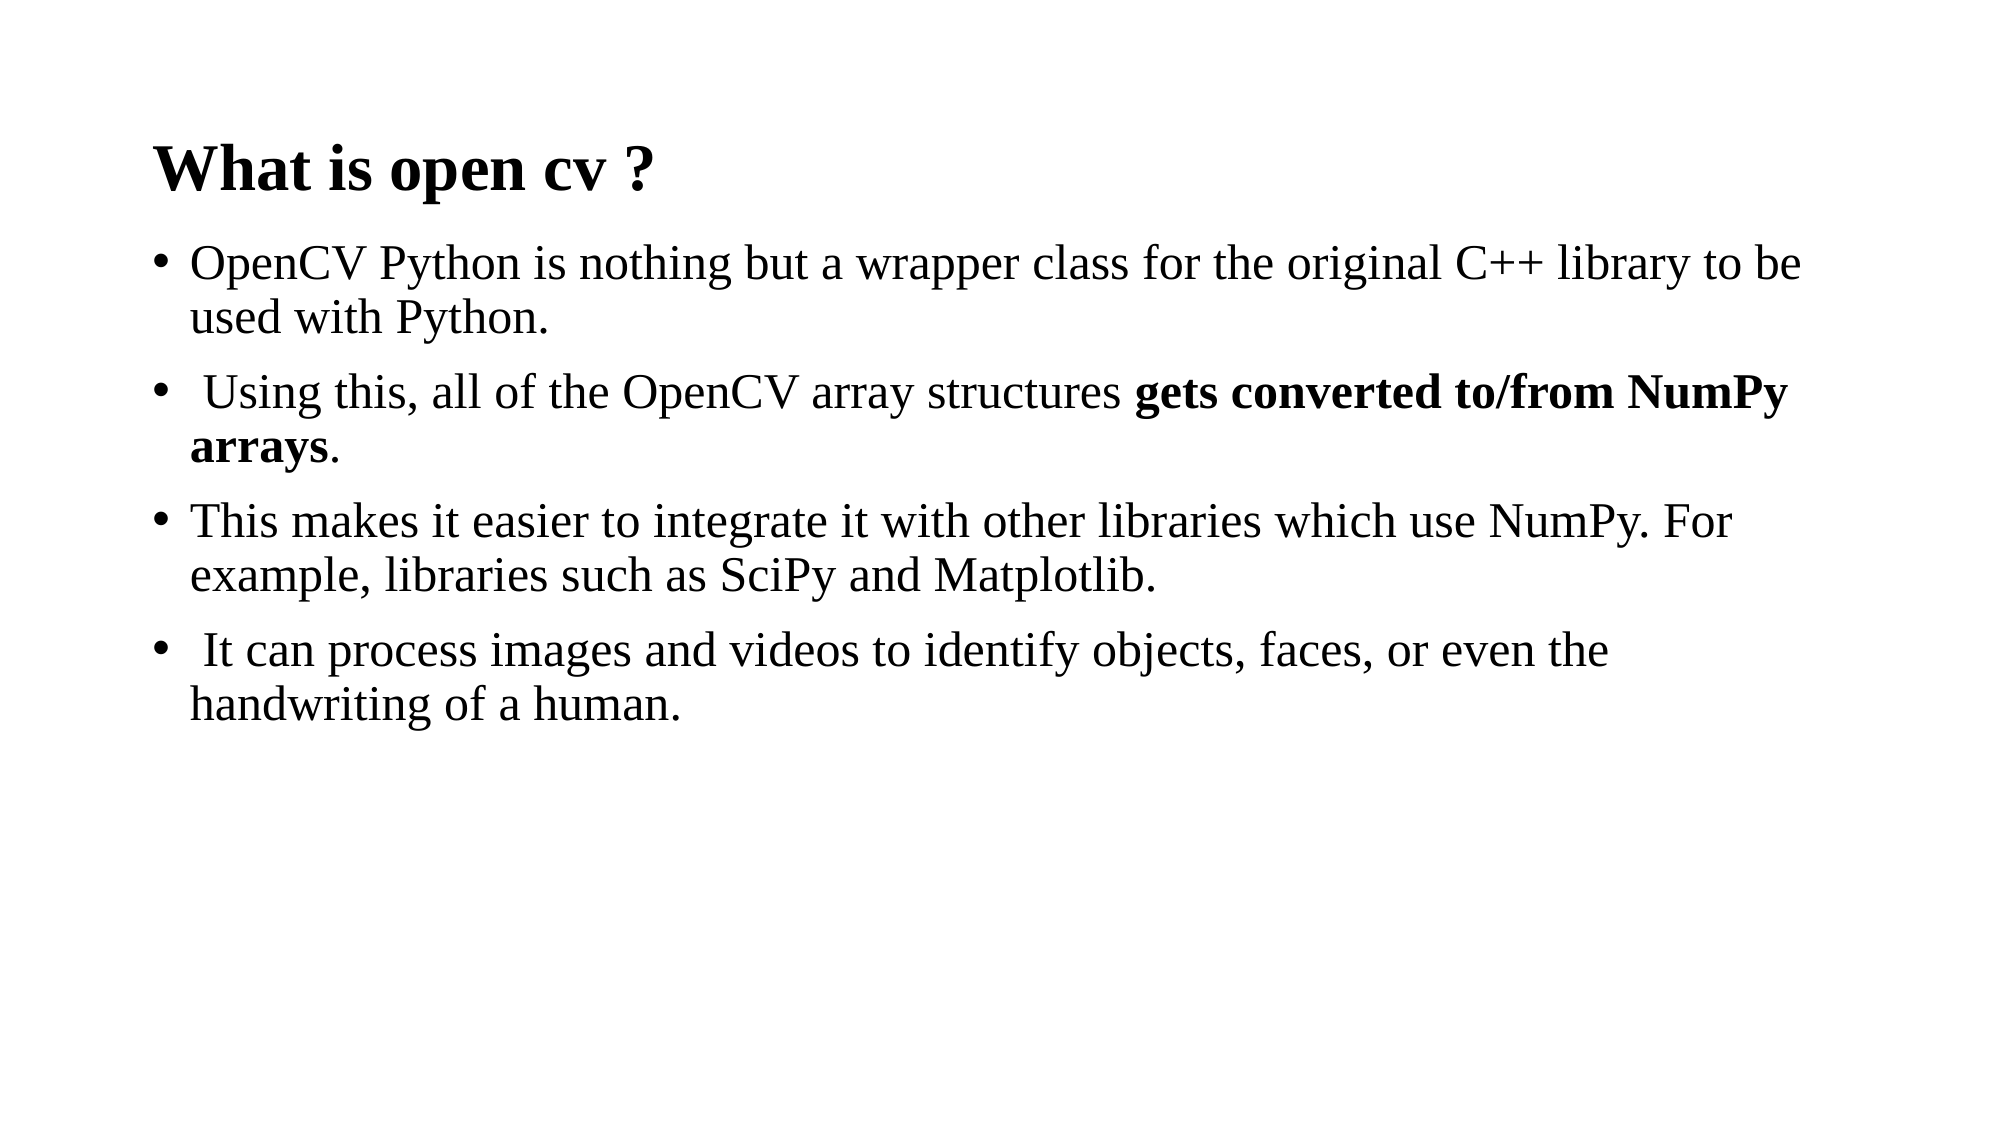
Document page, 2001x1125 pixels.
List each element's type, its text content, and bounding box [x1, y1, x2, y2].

title What is open cv ? [137, 59, 1863, 228]
list OpenCV Python is nothing but a wrapper class for the original C++ library to be used with Python. Using this, all of the OpenCV array structures gets converted to/from NumPy arrays. This makes it easier to integrate it with other libraries which use NumPy. For example, libraries such as SciPy and Matplotlib. It can process images and videos to identify objects, faces, or even the handwriting of a human. [137, 228, 1863, 943]
